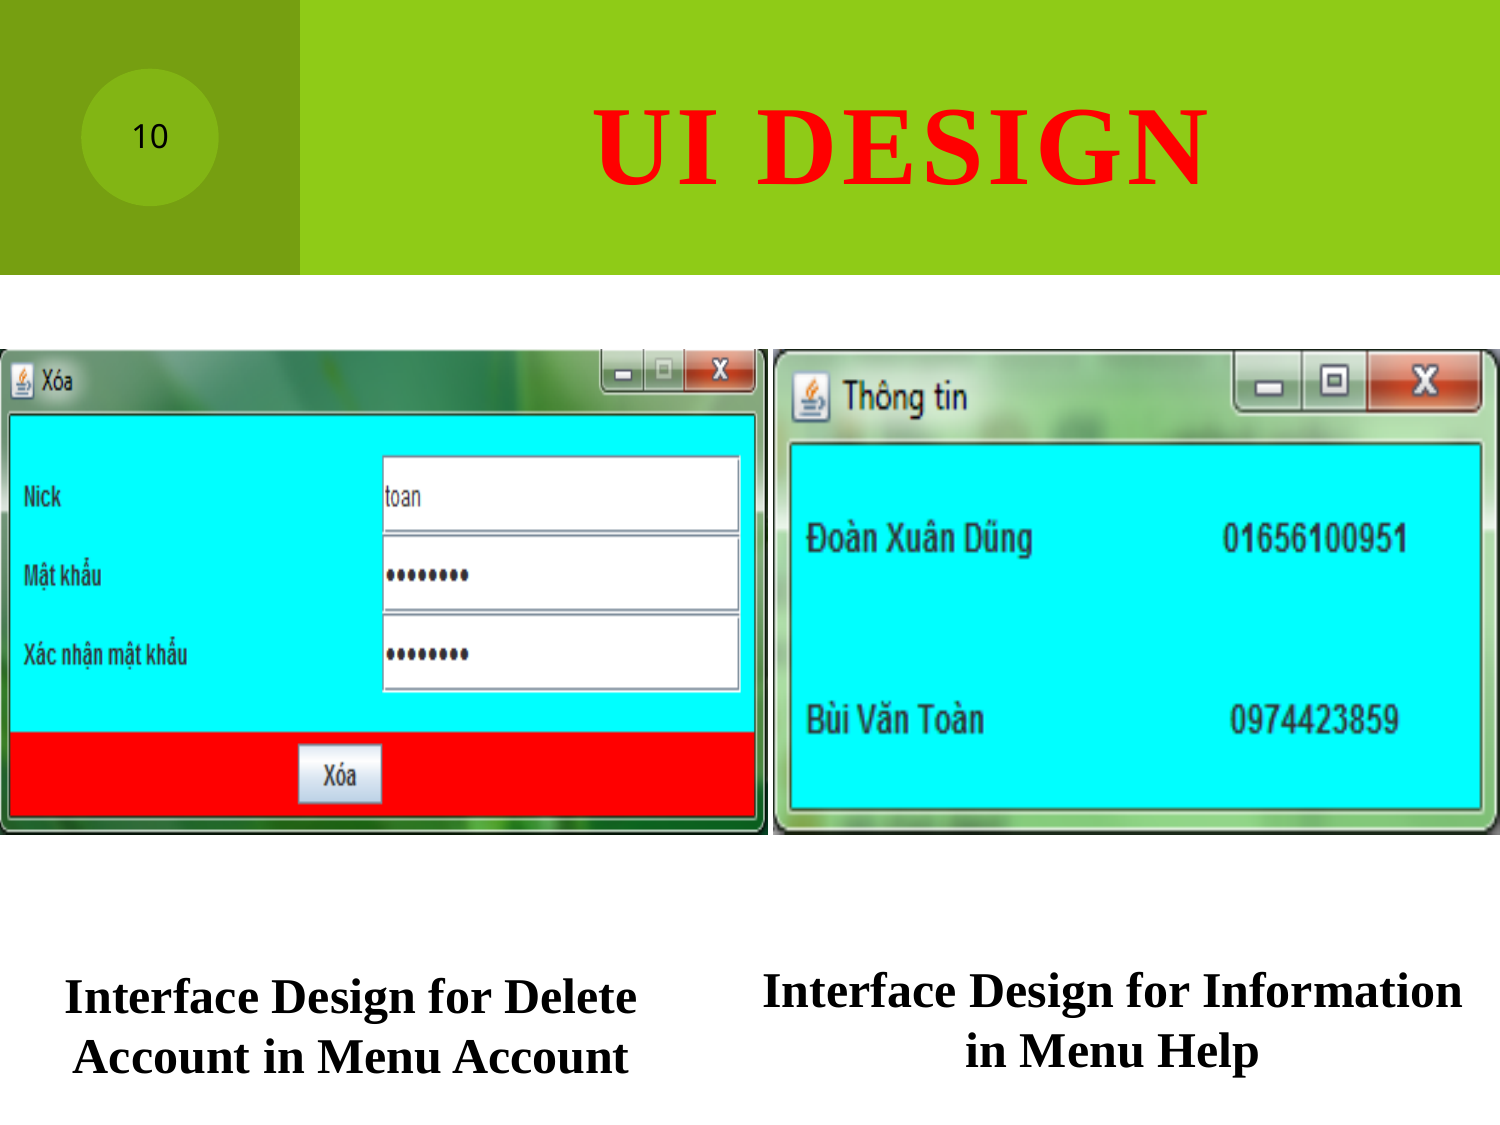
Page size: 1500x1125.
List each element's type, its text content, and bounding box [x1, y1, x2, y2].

text_box Interface Design for Delete Account in Menu Account [0, 955, 703, 1091]
picture [0, 349, 768, 835]
text_box Interface Design for Information in Menu Help [726, 949, 1500, 1085]
picture [773, 349, 1500, 835]
title UI DESIGN [301, 0, 1500, 279]
slide_number 10 [87, 87, 213, 188]
